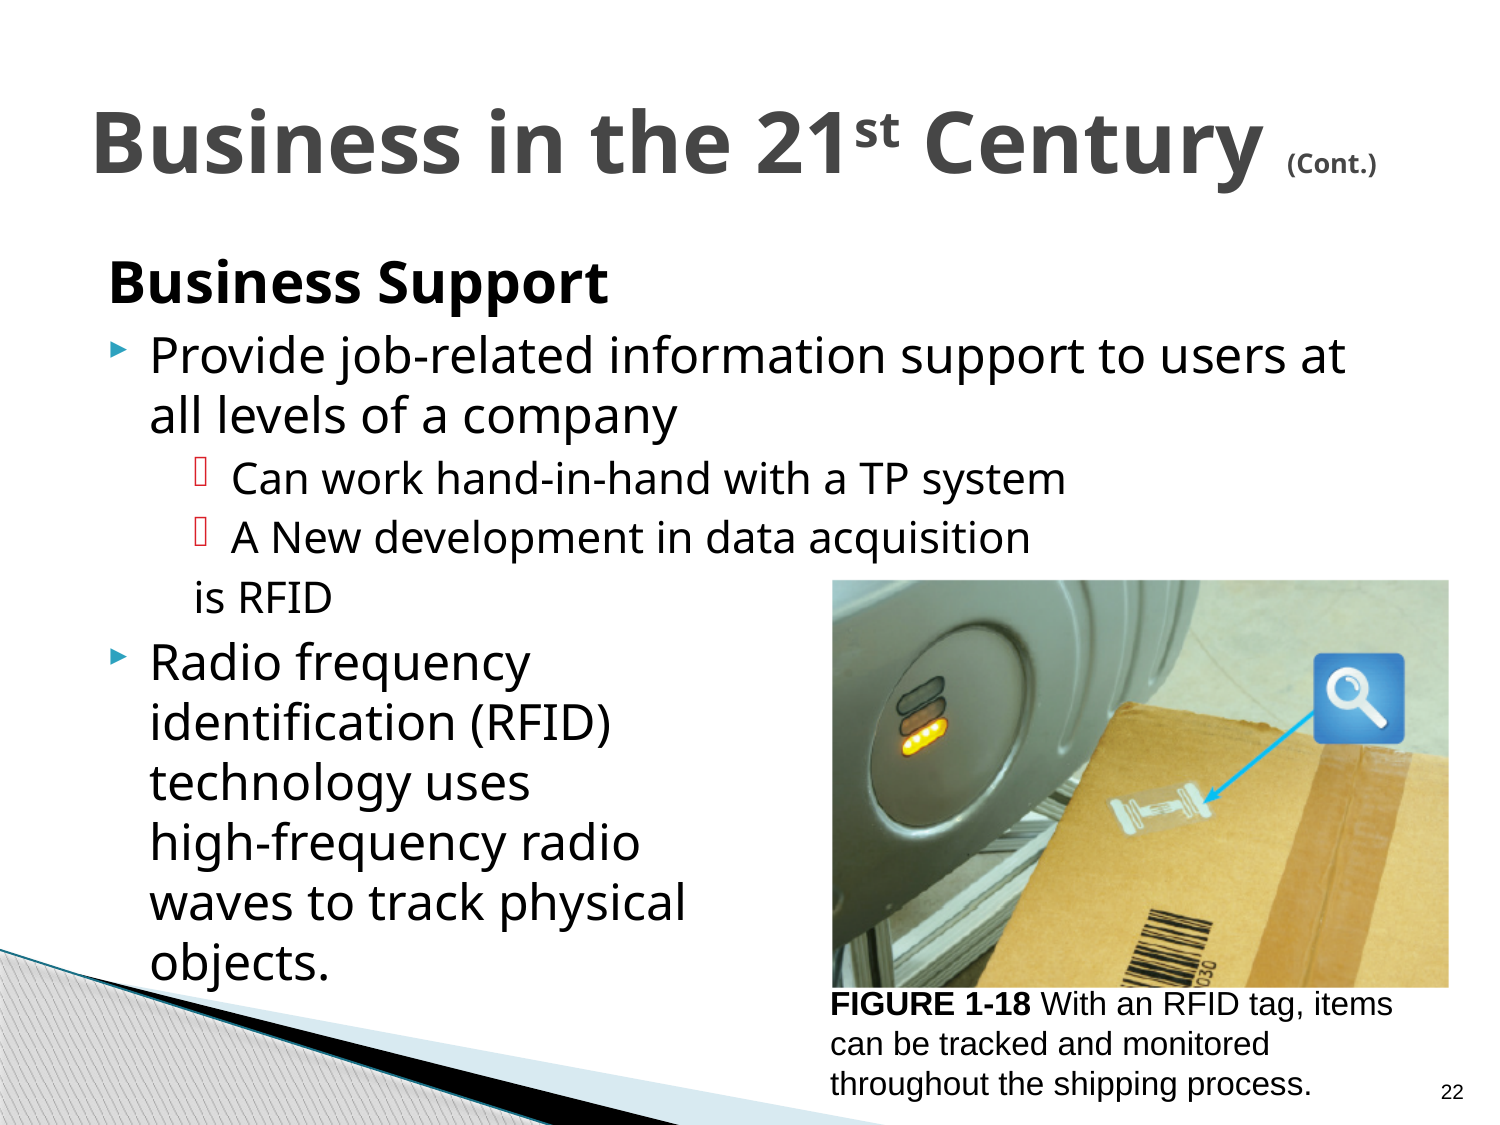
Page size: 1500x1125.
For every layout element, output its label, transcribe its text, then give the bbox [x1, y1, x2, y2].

slide_number 22 [1418, 1051, 1479, 1112]
title Business in the 21st Century (Cont.) [75, 45, 1425, 233]
picture [817, 569, 1463, 995]
list Business Support Provide job-related information support to users at all levels of a company Can work hand-in-hand with a TP system A New development in data acquisition is RFID Radio frequency identification (RFID) technology uses high-frequency radio waves to track physical objects. [75, 237, 1425, 1052]
text_box FIGURE 1-18 With an RFID tag, items can be tracked and monitored throughout the shipping process. [815, 1005, 1444, 1110]
